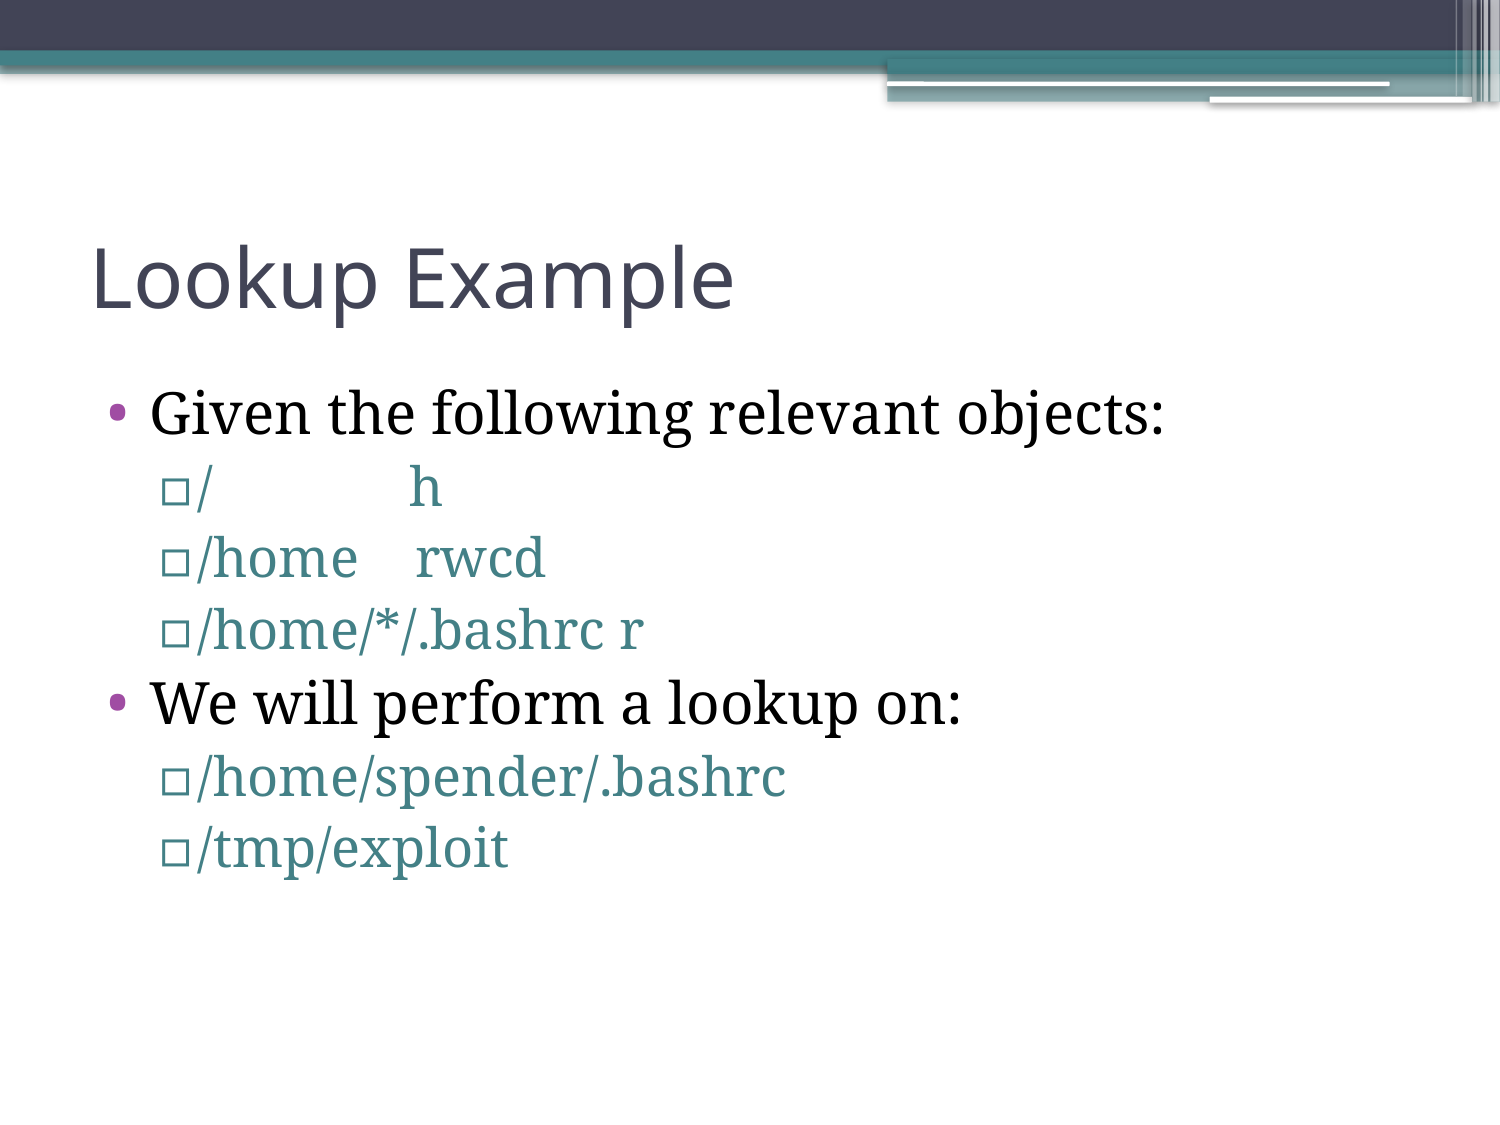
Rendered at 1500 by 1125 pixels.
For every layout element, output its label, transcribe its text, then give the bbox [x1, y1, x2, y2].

list Given the following relevant objects: / h /home rwcd /home/*/.bashrc r We will perform a lookup on: /home/spender/.bashrc /tmp/exploit [75, 368, 1425, 1079]
title Lookup Example [75, 187, 1425, 363]
